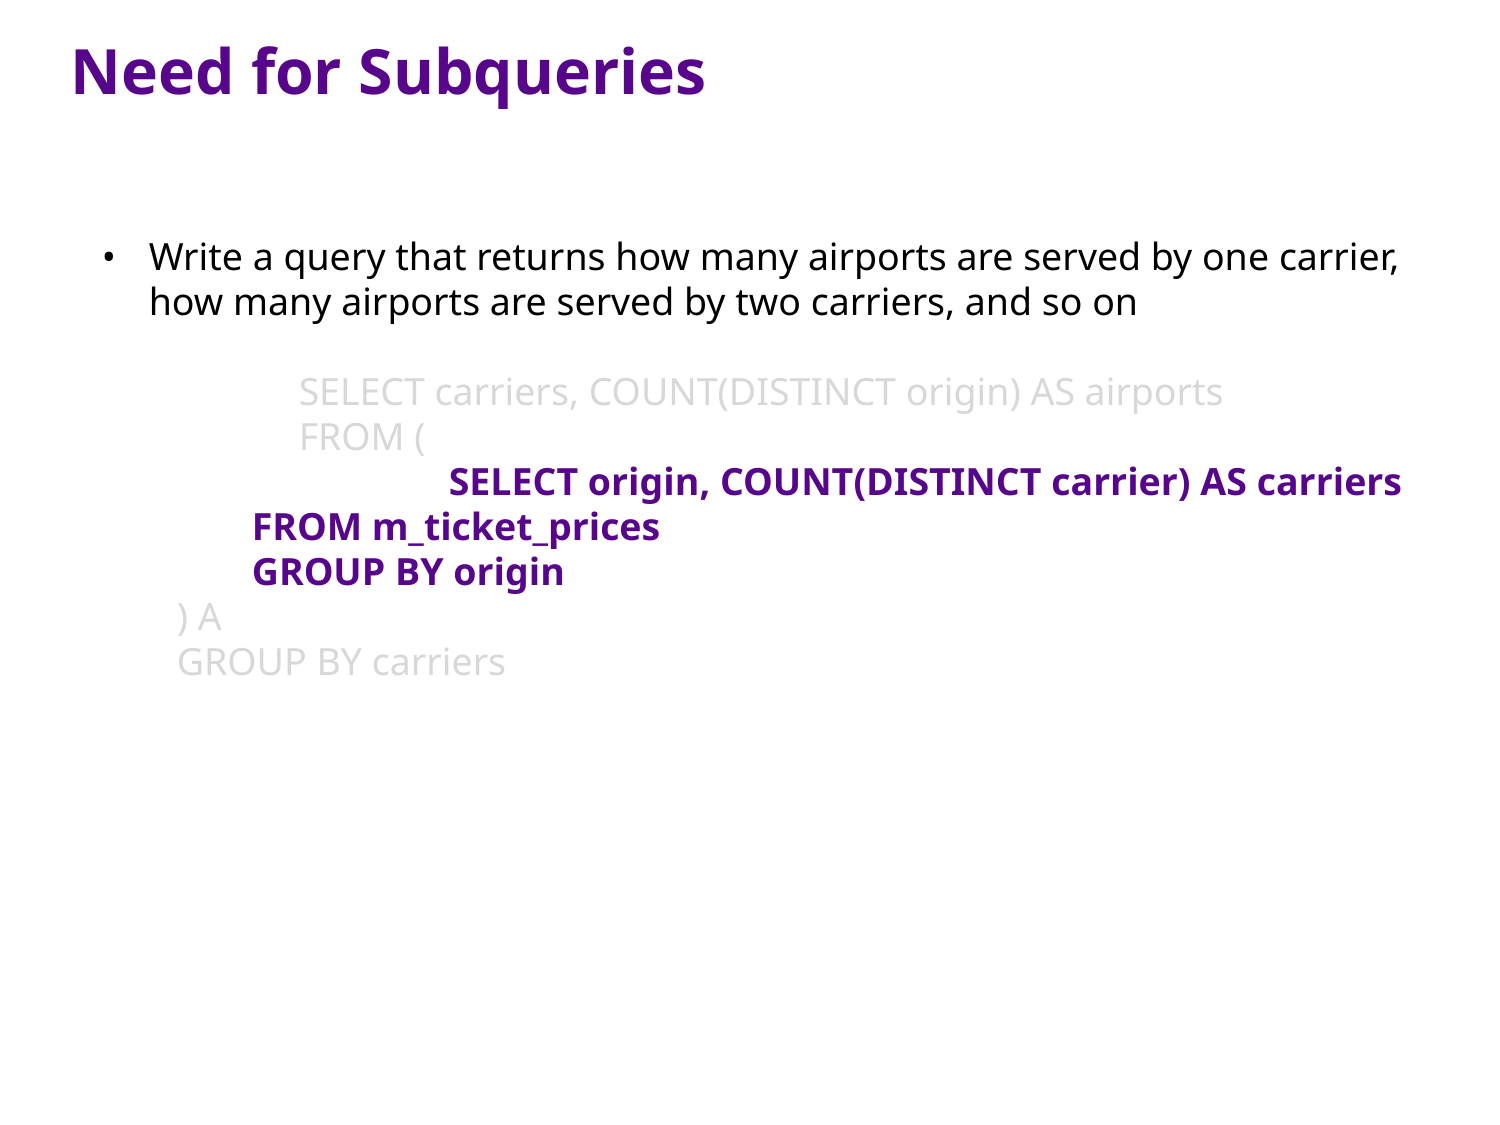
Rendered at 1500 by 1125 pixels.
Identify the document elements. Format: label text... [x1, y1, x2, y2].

text_box [77, 210, 1423, 261]
text_box Need for Subqueries [63, 24, 1336, 115]
text_box Write a query that returns how many airports are served by one carrier, how many airports are served by two carriers, and so on SELECT carriers, COUNT(DISTINCT origin) AS airports FROM ( SELECT origin, COUNT(DISTINCT carrier) AS carriers FROM m_ticket_prices GROUP BY origin ) A GROUP BY carriers [86, 225, 1434, 1006]
